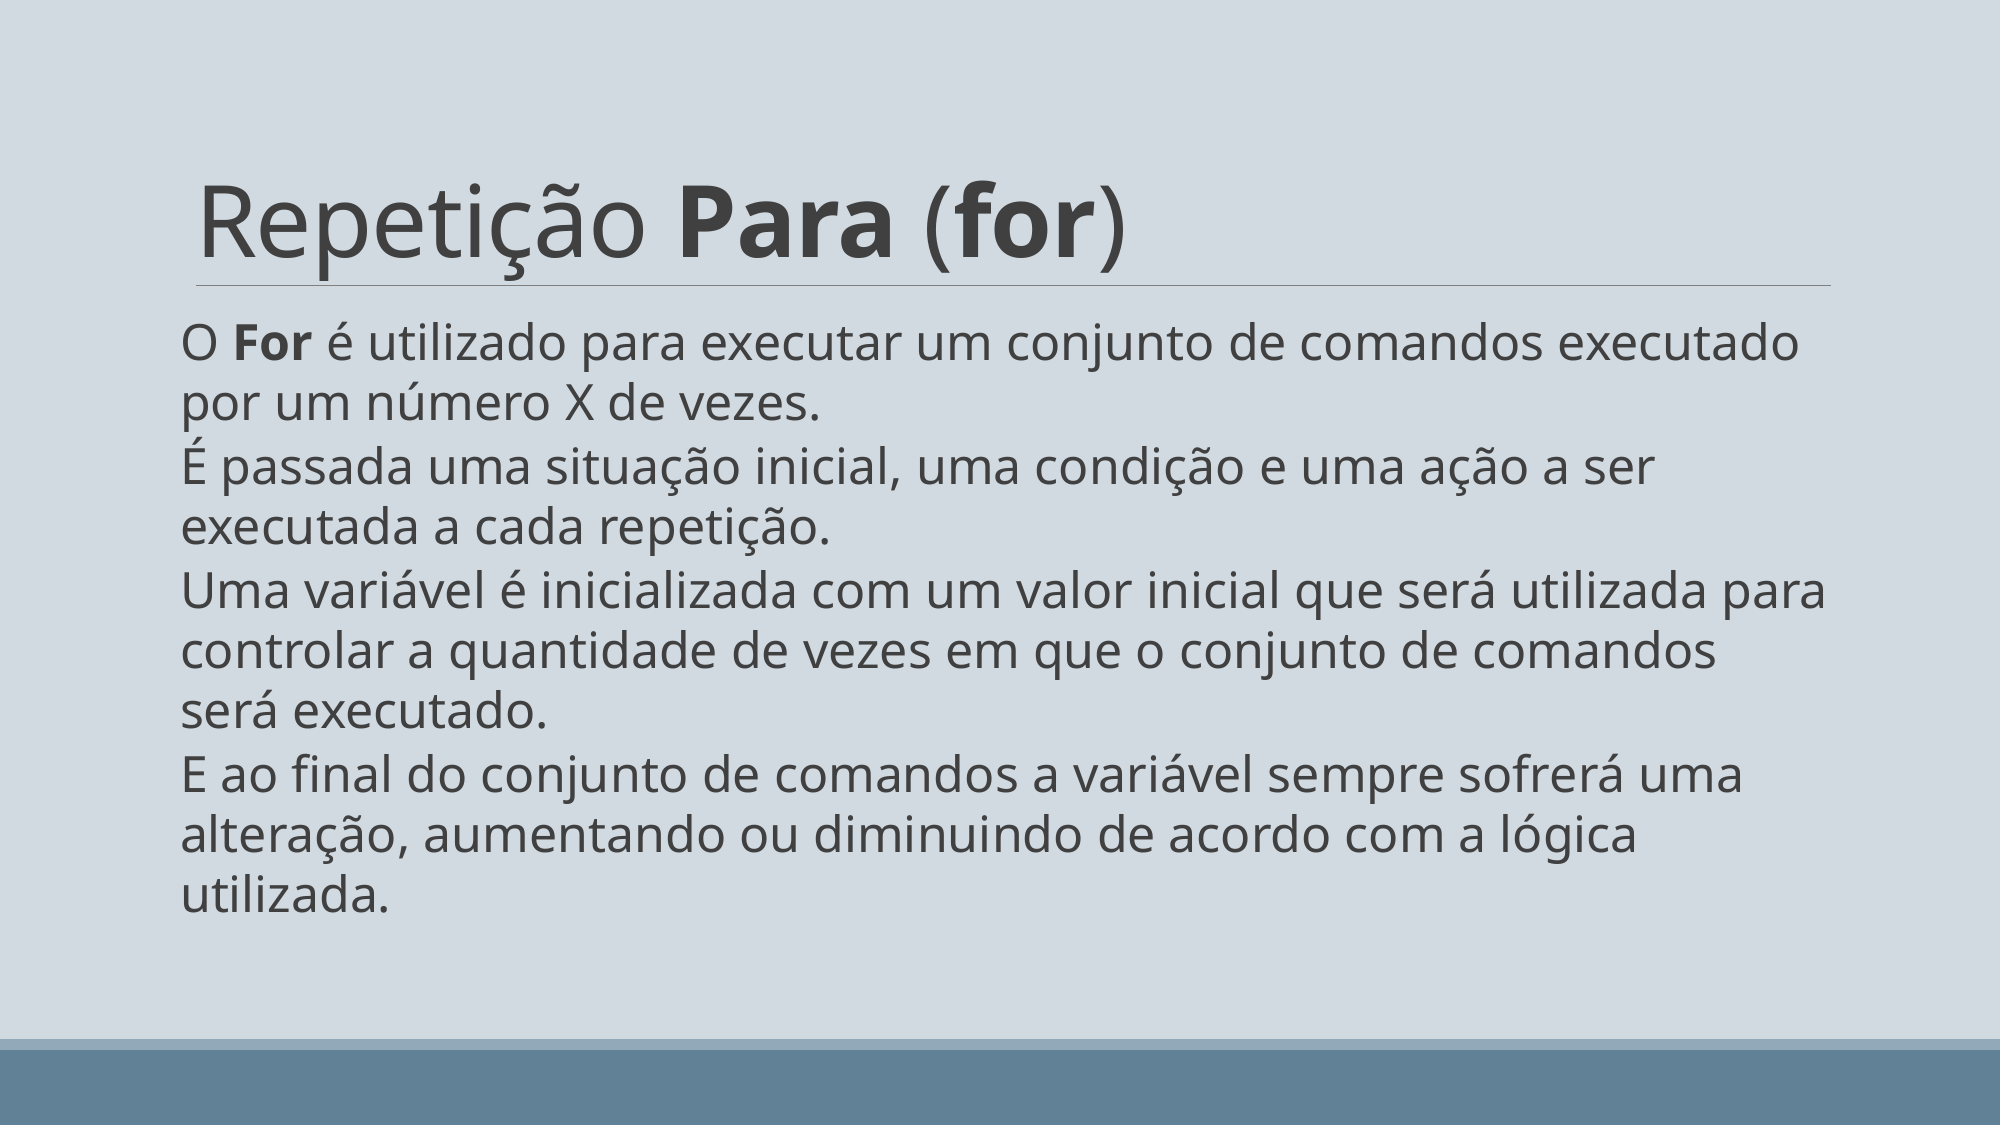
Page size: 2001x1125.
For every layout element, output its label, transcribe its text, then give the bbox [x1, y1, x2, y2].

list O For é utilizado para executar um conjunto de comandos executado por um número X de vezes. É passada uma situação inicial, uma condição e uma ação a ser executada a cada repetição. Uma variável é inicializada com um valor inicial que será utilizada para controlar a quantidade de vezes em que o conjunto de comandos será executado. E ao final do conjunto de comandos a variável sempre sofrerá uma alteração, aumentando ou diminuindo de acordo com a lógica utilizada. [180, 302, 1830, 963]
title Repetição Para (for) [180, 47, 1830, 285]
